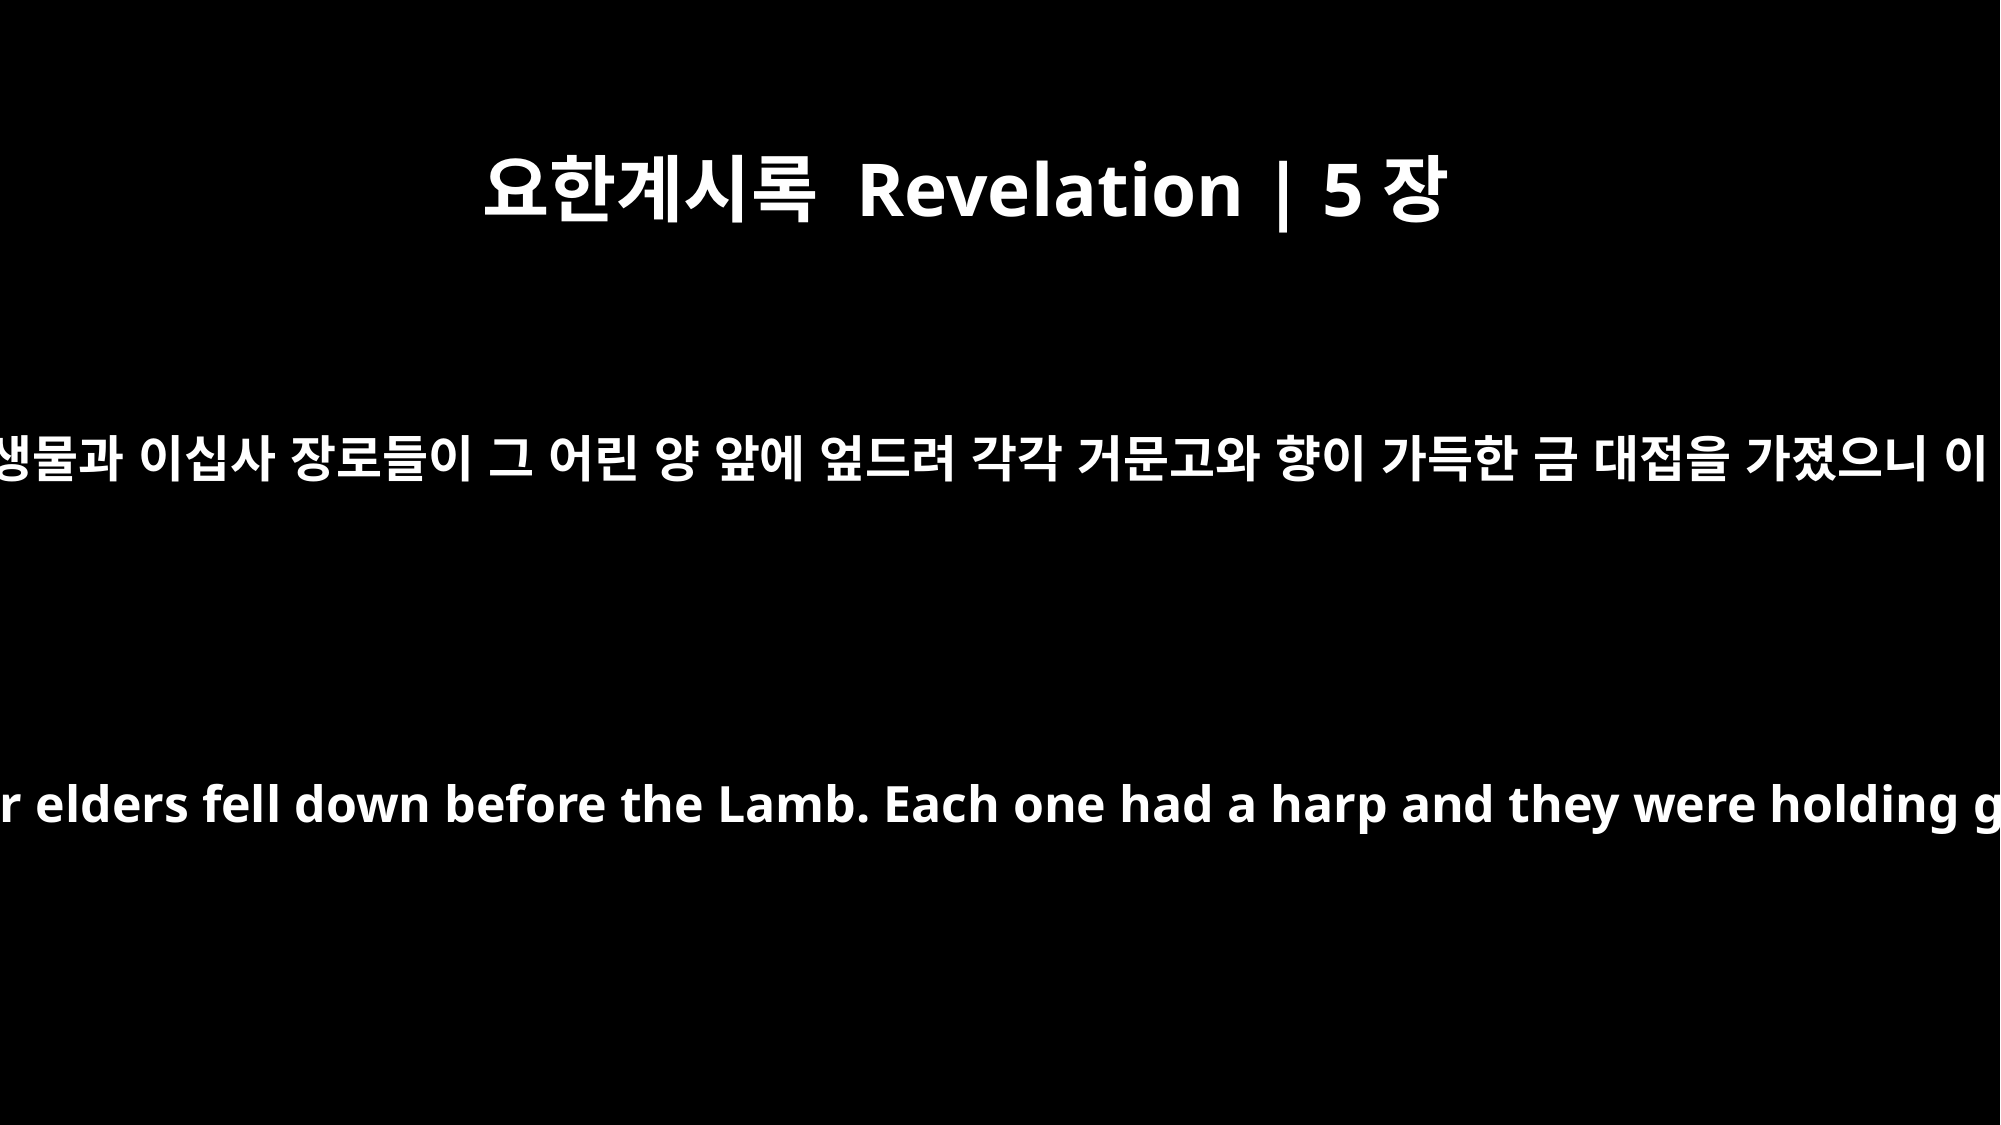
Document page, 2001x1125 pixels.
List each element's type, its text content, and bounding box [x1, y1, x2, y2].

text_box And when he had taken it, the four living creatures and the twenty-four elders fell down before the Lamb. Each one had a harp and they were holding golden bowls full of incense, which are the prayers of the saints. [0, 764, 2000, 840]
text_box 요한계시록 Revelation | 5장 [467, 136, 1465, 239]
text_box 8 그 두루마리를 취하시매 네 생물과 이십사 장로들이 그 어린 양 앞에 엎드려 각각 거문고와 향이 가득한 금 대접을 가졌으니 이 향은 성도의 기도들이라 [0, 359, 2000, 495]
